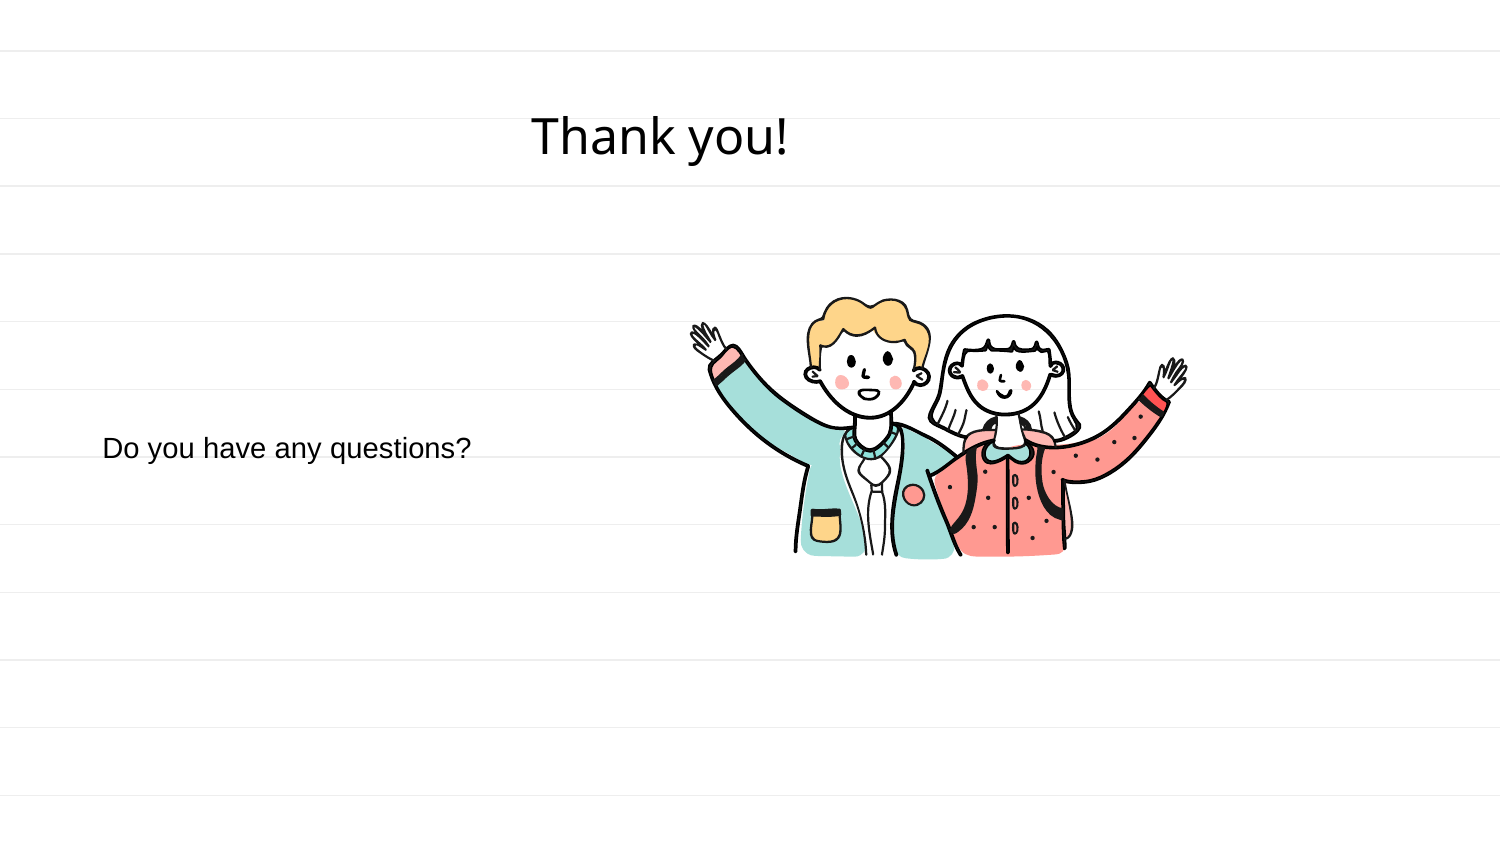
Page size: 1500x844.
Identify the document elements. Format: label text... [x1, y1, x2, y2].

text_box Do you have any questions? [87, 421, 625, 472]
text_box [687, 296, 1191, 560]
title Thank you! [62, 59, 1259, 180]
